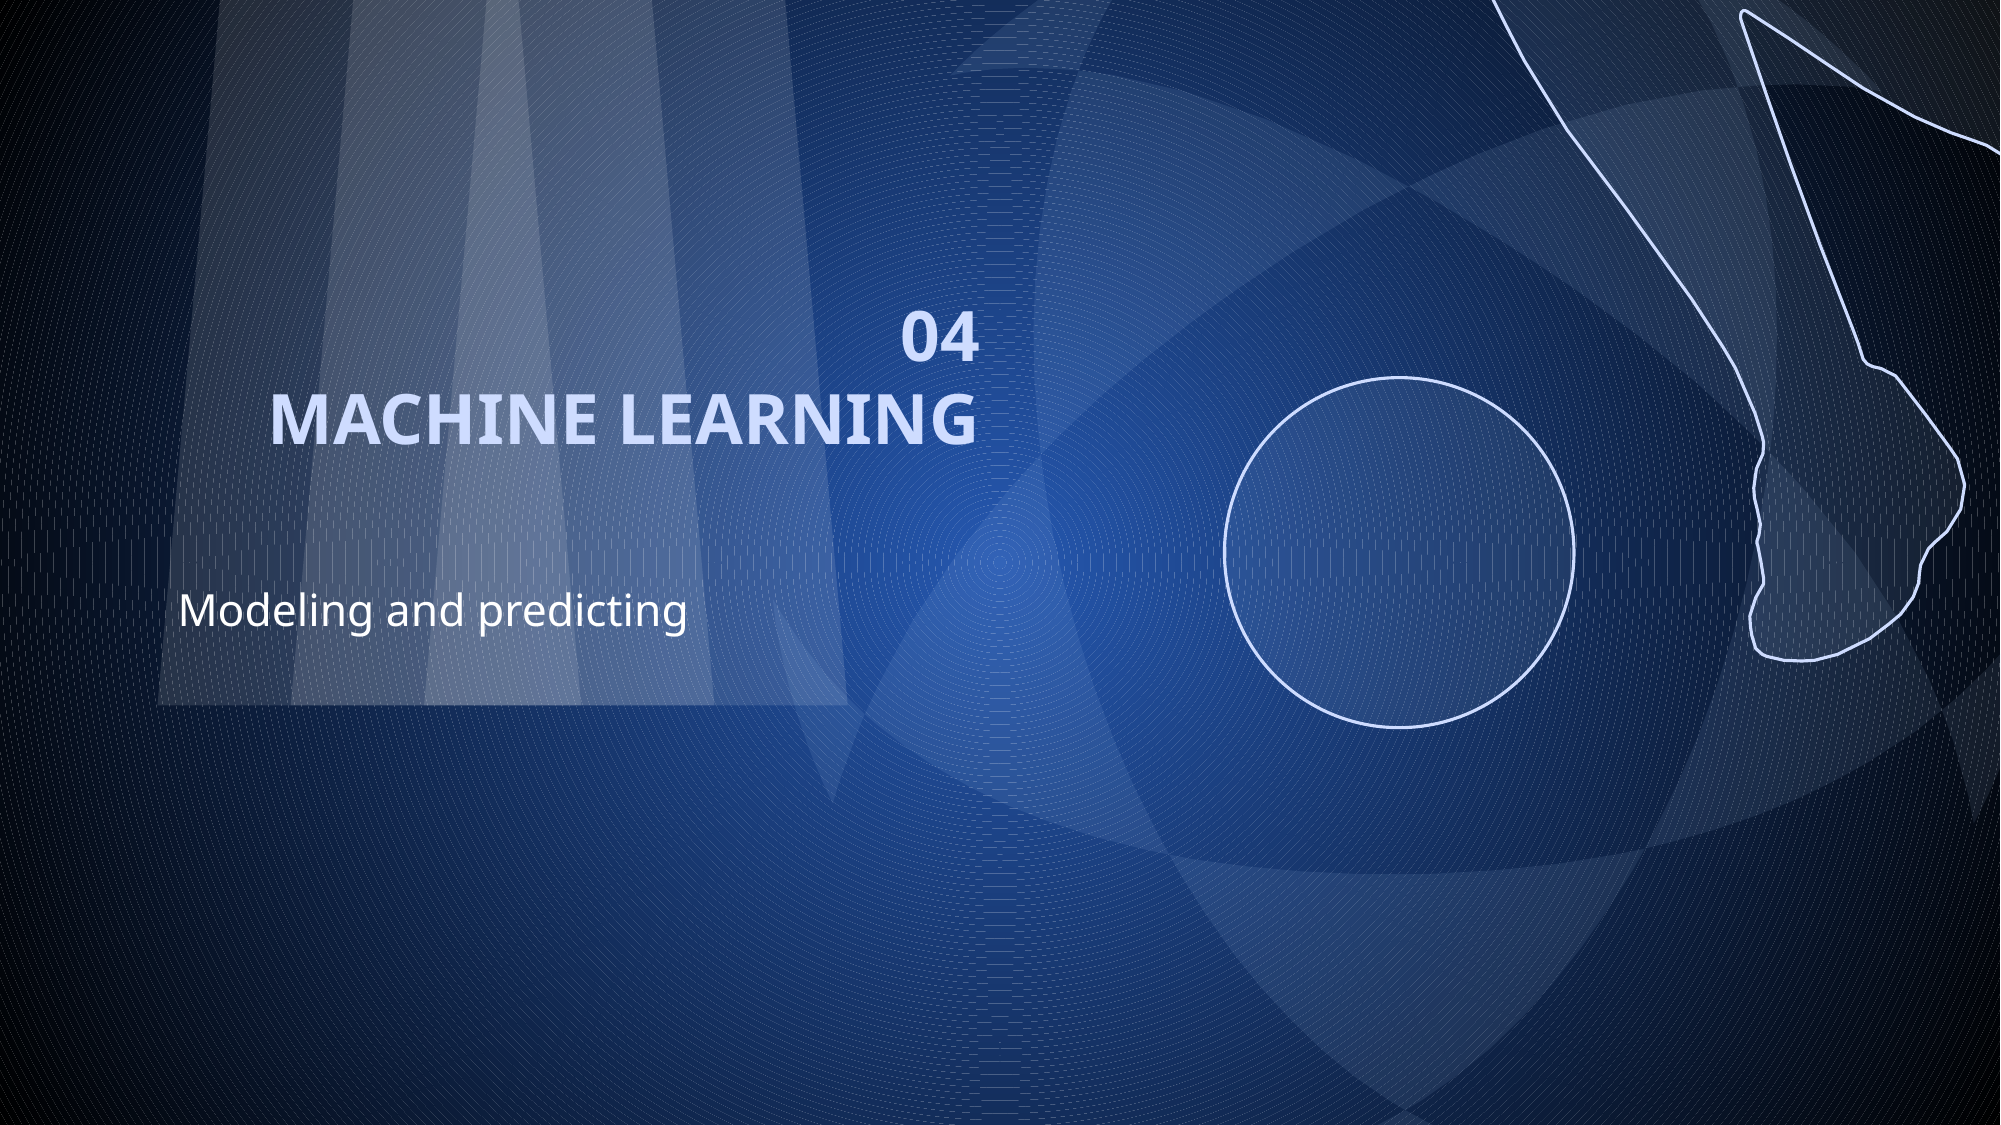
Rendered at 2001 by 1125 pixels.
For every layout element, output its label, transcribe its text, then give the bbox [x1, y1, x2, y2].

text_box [889, 0, 2000, 728]
title 04 MACHINE LEARNING [157, 255, 882, 562]
subtitle Modeling and predicting [157, 562, 1000, 832]
